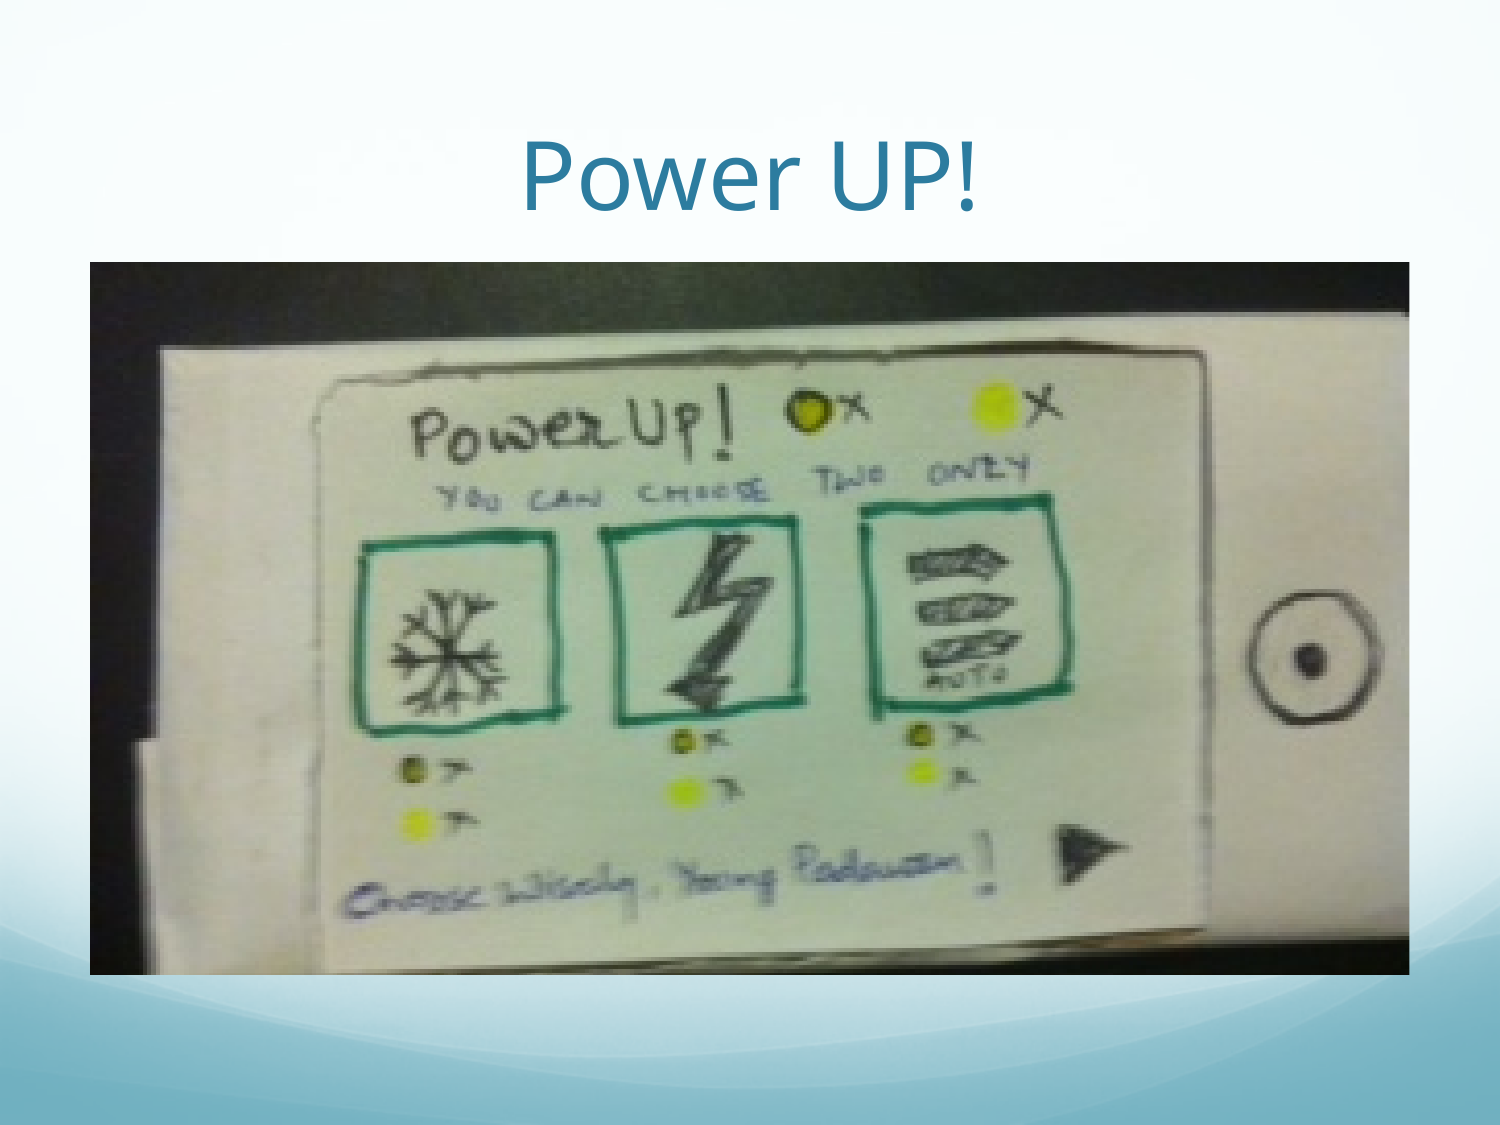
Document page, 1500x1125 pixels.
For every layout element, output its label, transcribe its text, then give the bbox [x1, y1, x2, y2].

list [89, 261, 1410, 976]
title Power UP! [90, 17, 1410, 237]
